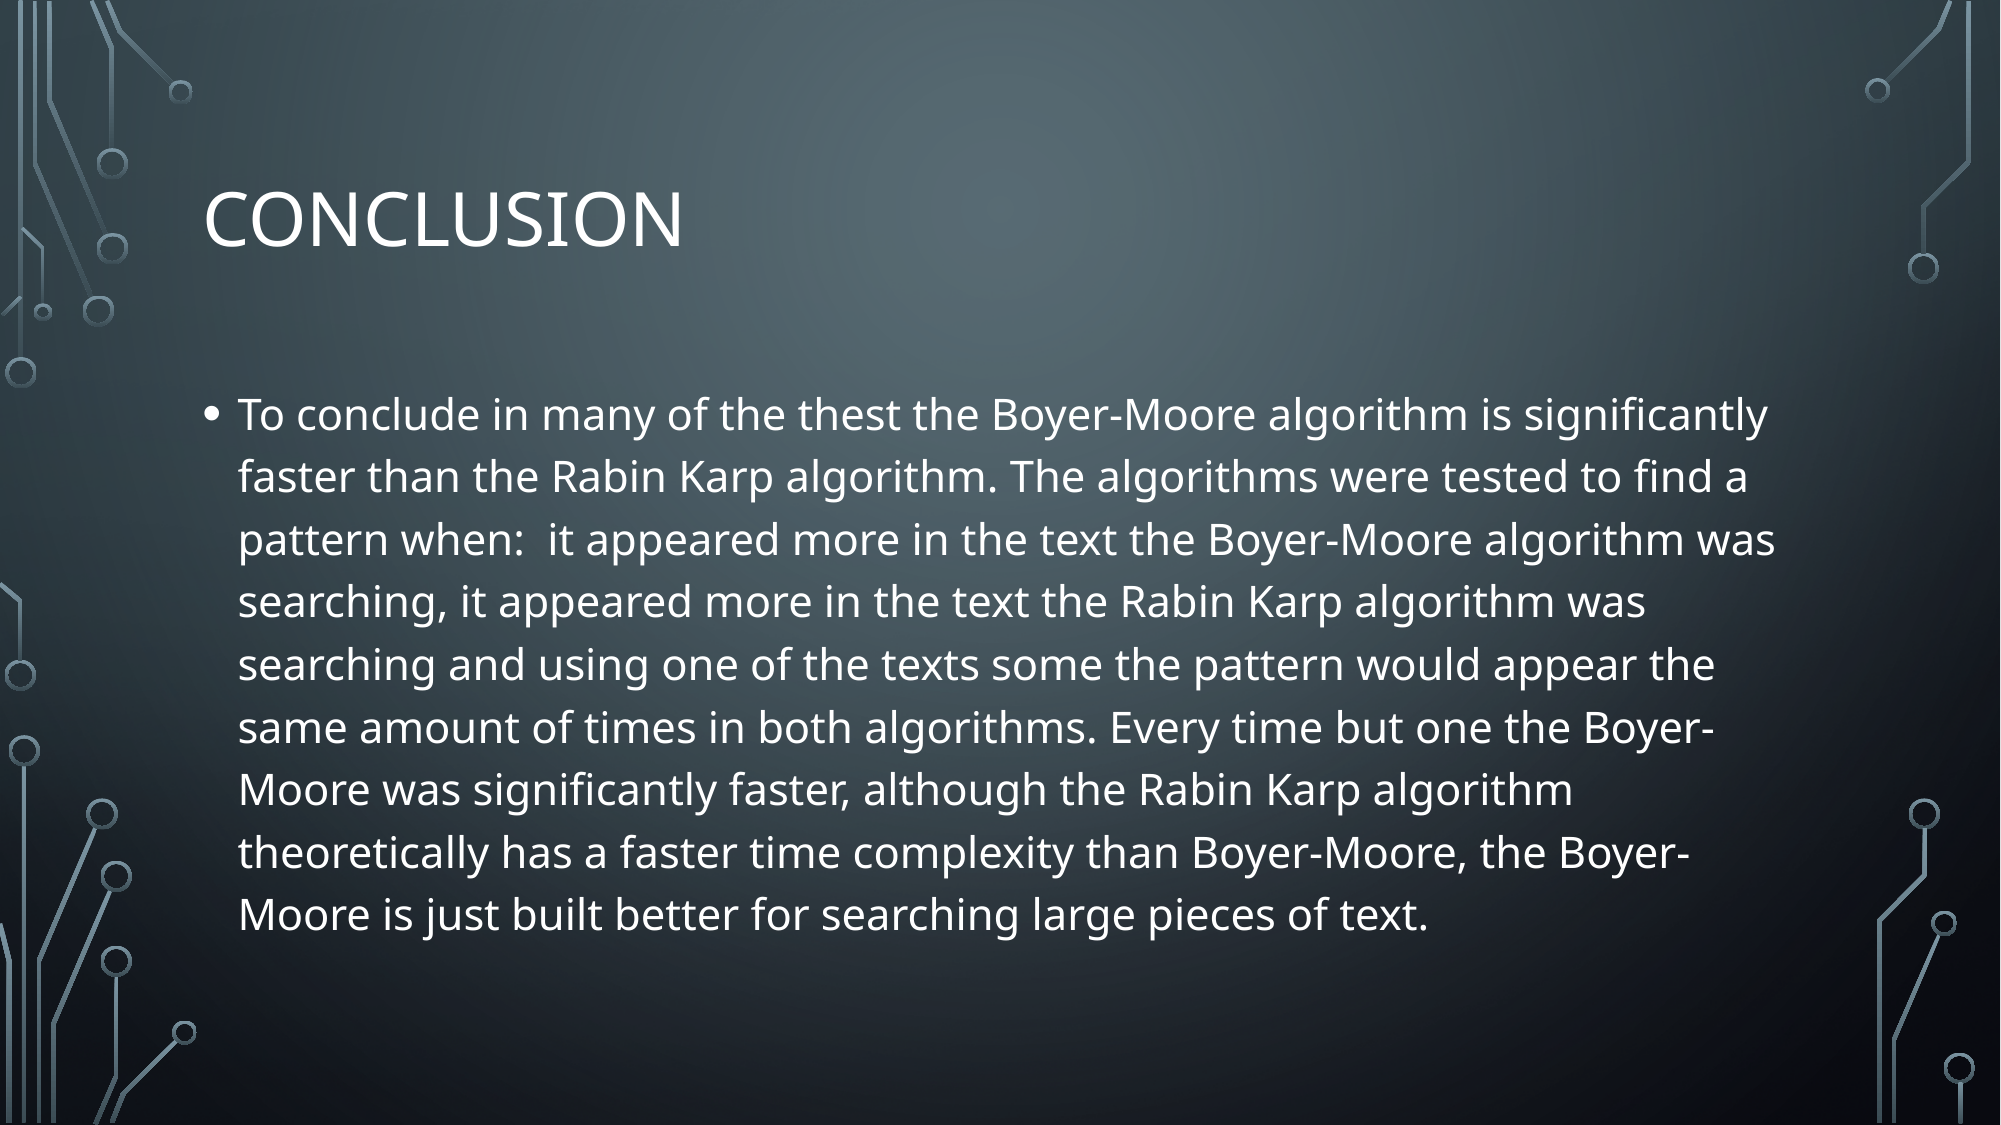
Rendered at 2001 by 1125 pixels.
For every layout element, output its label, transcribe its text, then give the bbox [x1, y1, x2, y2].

title Conclusion [187, 101, 1813, 344]
list To conclude in many of the thest the Boyer-Moore algorithm is significantly faster than the Rabin Karp algorithm. The algorithms were tested to find a pattern when: it appeared more in the text the Boyer-Moore algorithm was searching, it appeared more in the text the Rabin Karp algorithm was searching and using one of the texts some the pattern would appear the same amount of times in both algorithms. Every time but one the Boyer-Moore was significantly faster, although the Rabin Karp algorithm theoretically has a faster time complexity than Boyer-Moore, the Boyer-Moore is just built better for searching large pieces of text. [187, 369, 1813, 950]
